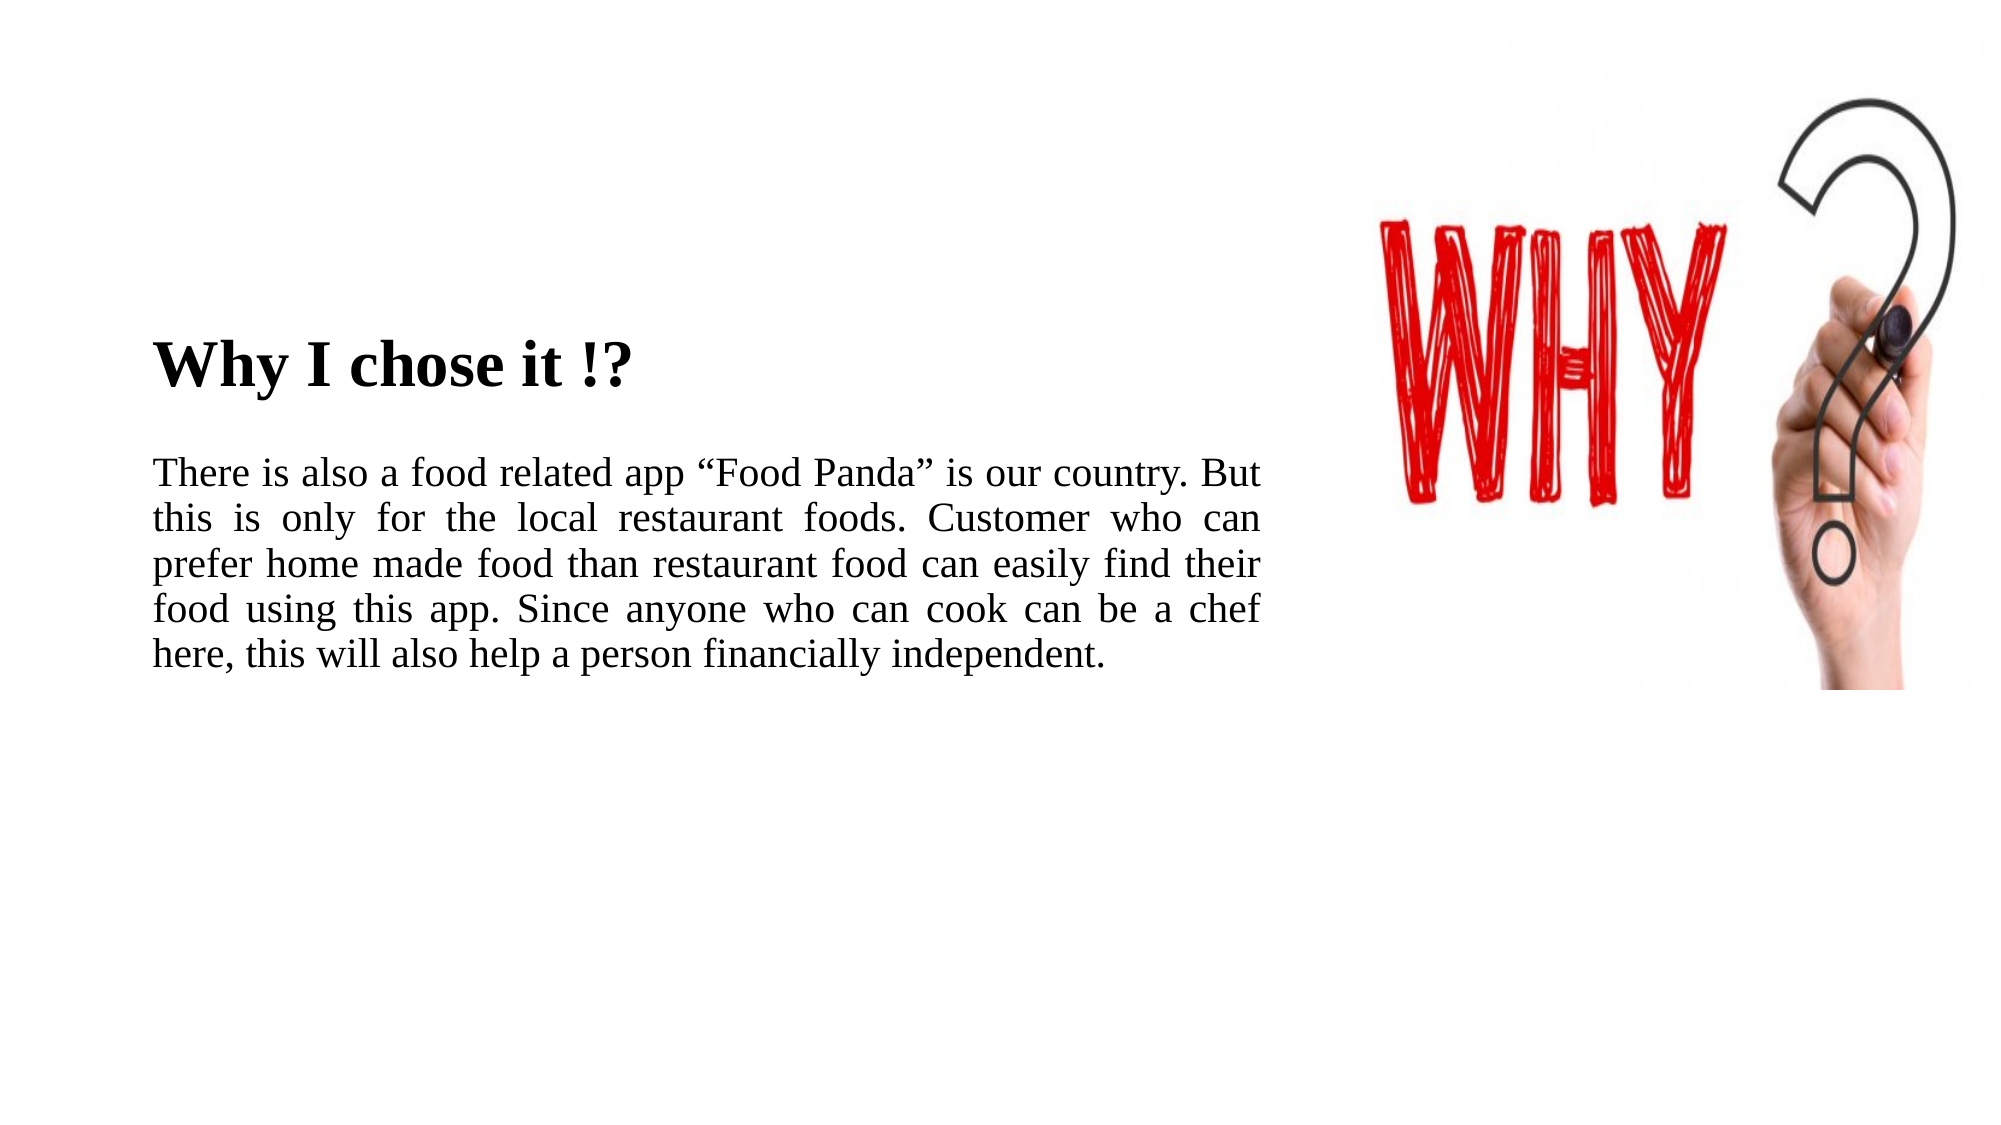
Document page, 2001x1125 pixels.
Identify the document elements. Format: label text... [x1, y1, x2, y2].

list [1277, 26, 2000, 690]
list There is also a food related app “Food Panda” is our country. But this is only for the local restaurant foods. Customer who can prefer home made food than restaurant food can easily find their food using this app. Since anyone who can cook can be a chef here, this will also help a person financially independent. [137, 443, 1278, 963]
title Why I chose it !? [137, 75, 783, 409]
